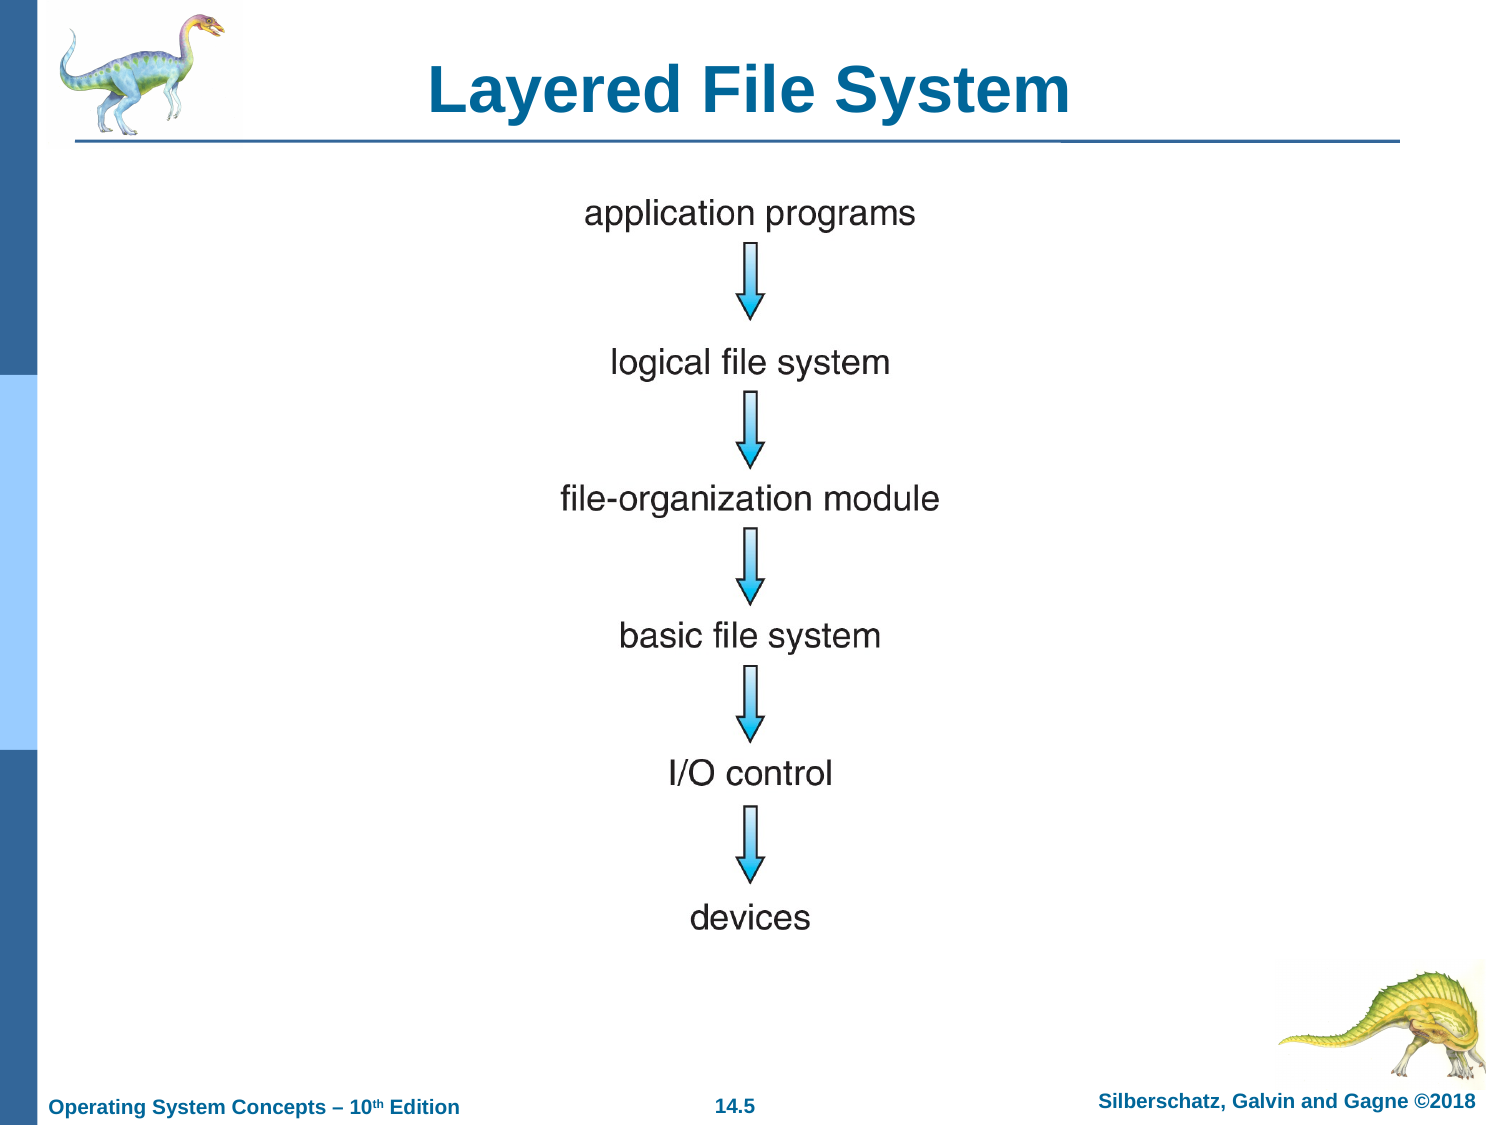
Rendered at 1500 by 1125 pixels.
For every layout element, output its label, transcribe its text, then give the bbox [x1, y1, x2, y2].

picture [46, 0, 243, 149]
picture [1275, 959, 1486, 1090]
title Layered File System [75, 39, 1425, 134]
picture [560, 194, 940, 937]
